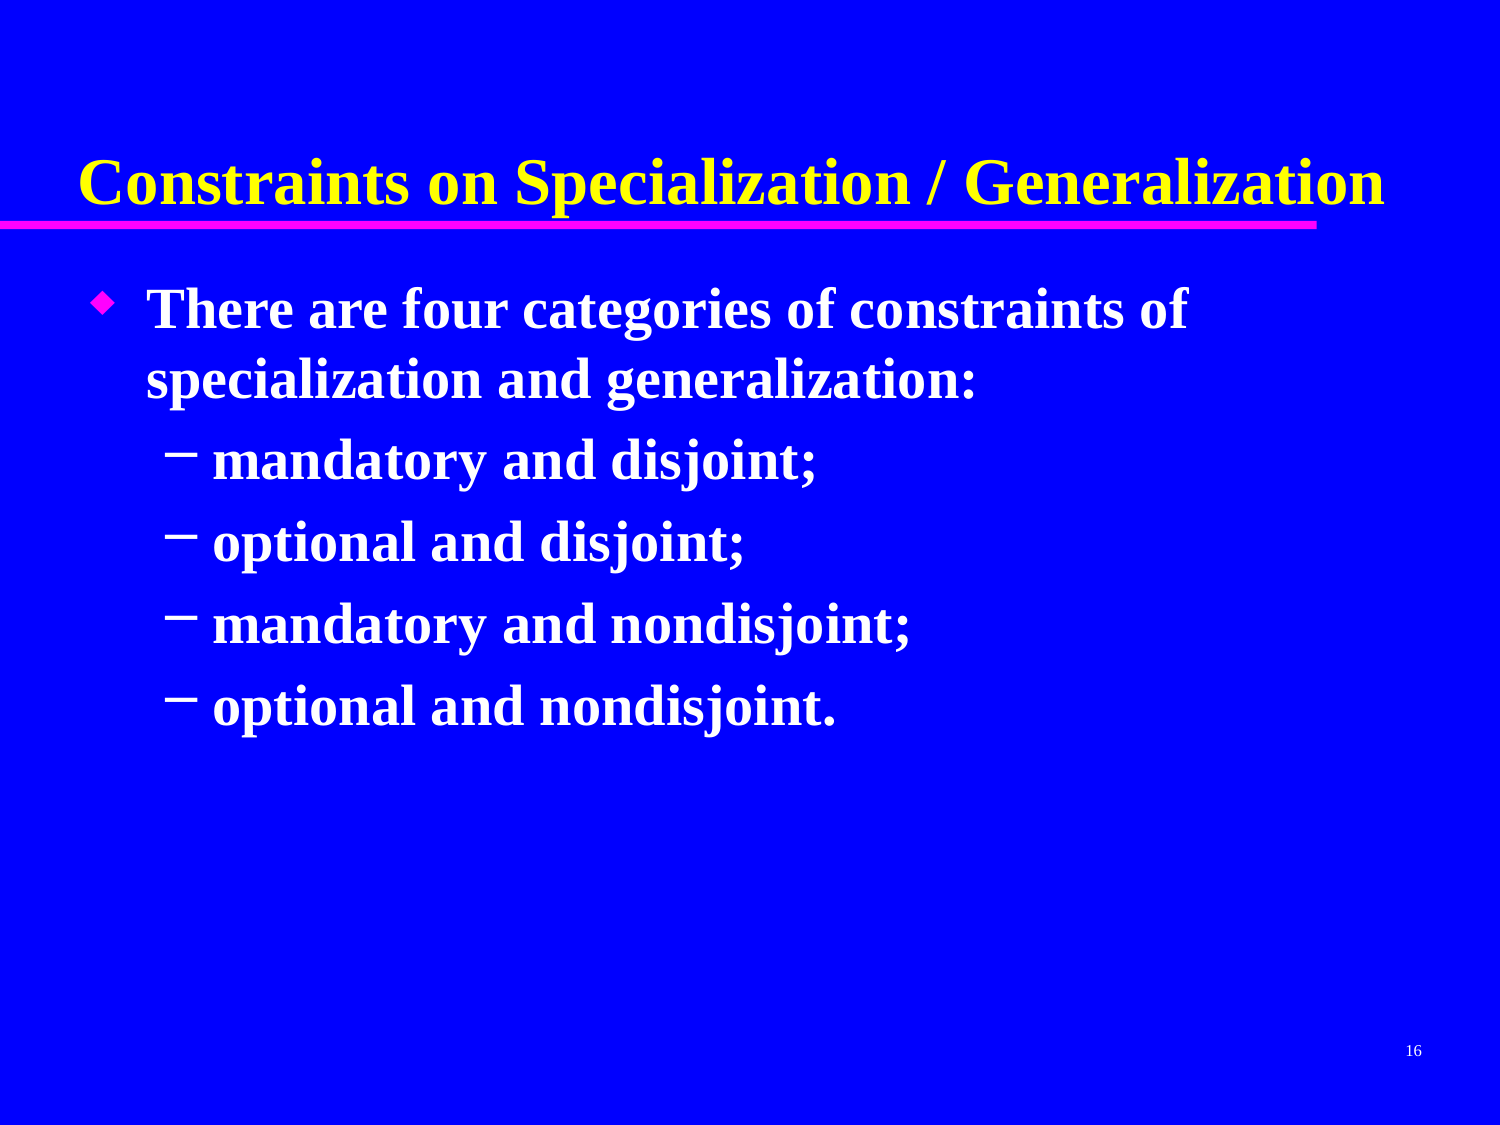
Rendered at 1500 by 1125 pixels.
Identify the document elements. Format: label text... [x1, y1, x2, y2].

list There are four categories of constraints of specialization and generalization: mandatory and disjoint; optional and disjoint; mandatory and nondisjoint; optional and nondisjoint. [74, 262, 1343, 938]
title Constraints on Specialization / Generalization [62, 43, 1426, 226]
slide_number 16 [1124, 1012, 1438, 1088]
